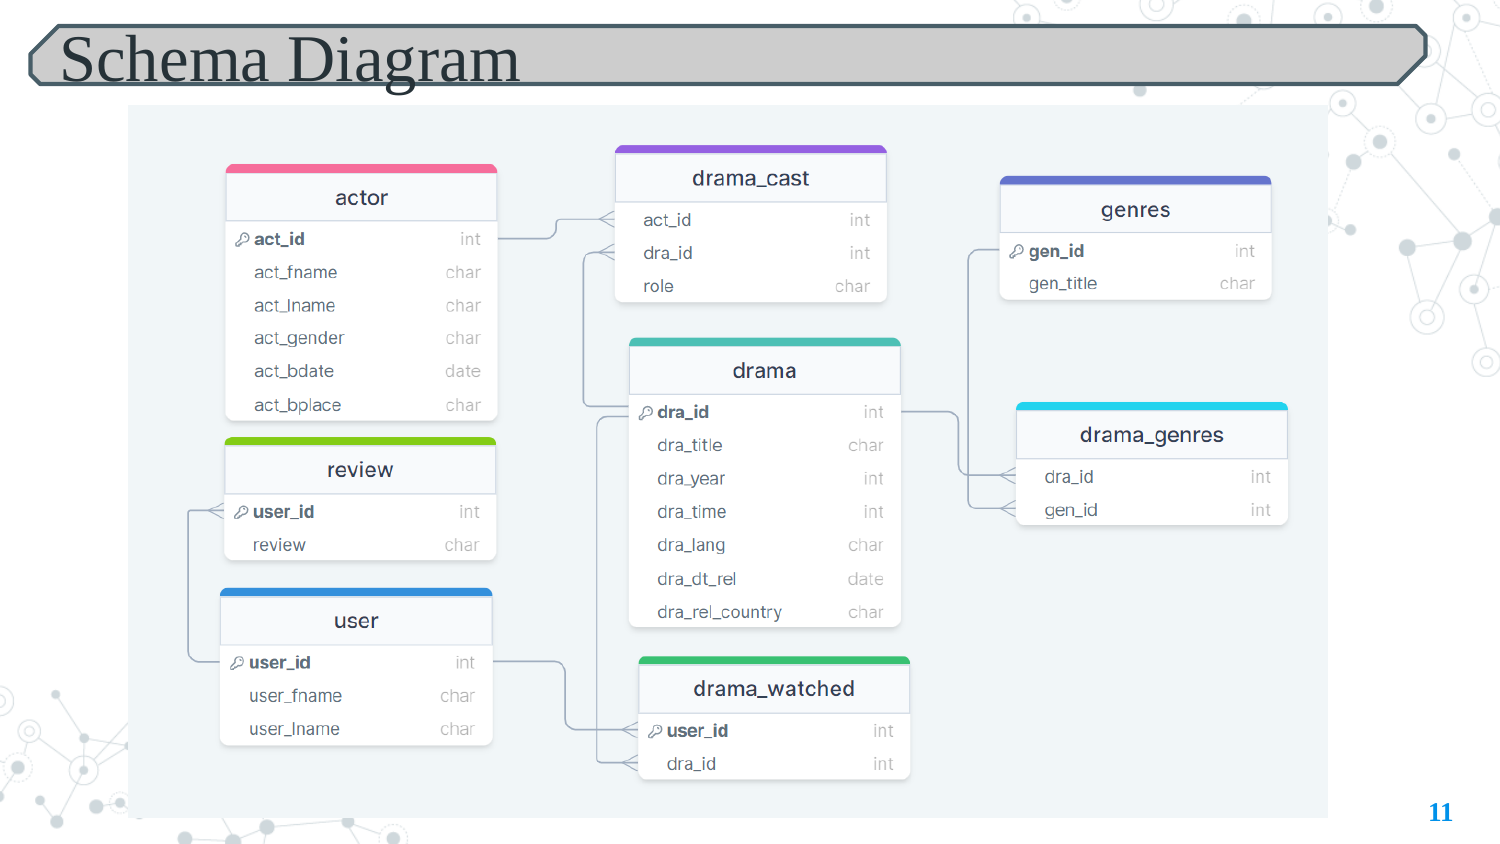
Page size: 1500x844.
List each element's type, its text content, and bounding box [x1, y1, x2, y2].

slide_number 11 [1378, 779, 1469, 844]
picture [0, 0, 1500, 844]
text_box Schema Diagram [28, 23, 1428, 87]
